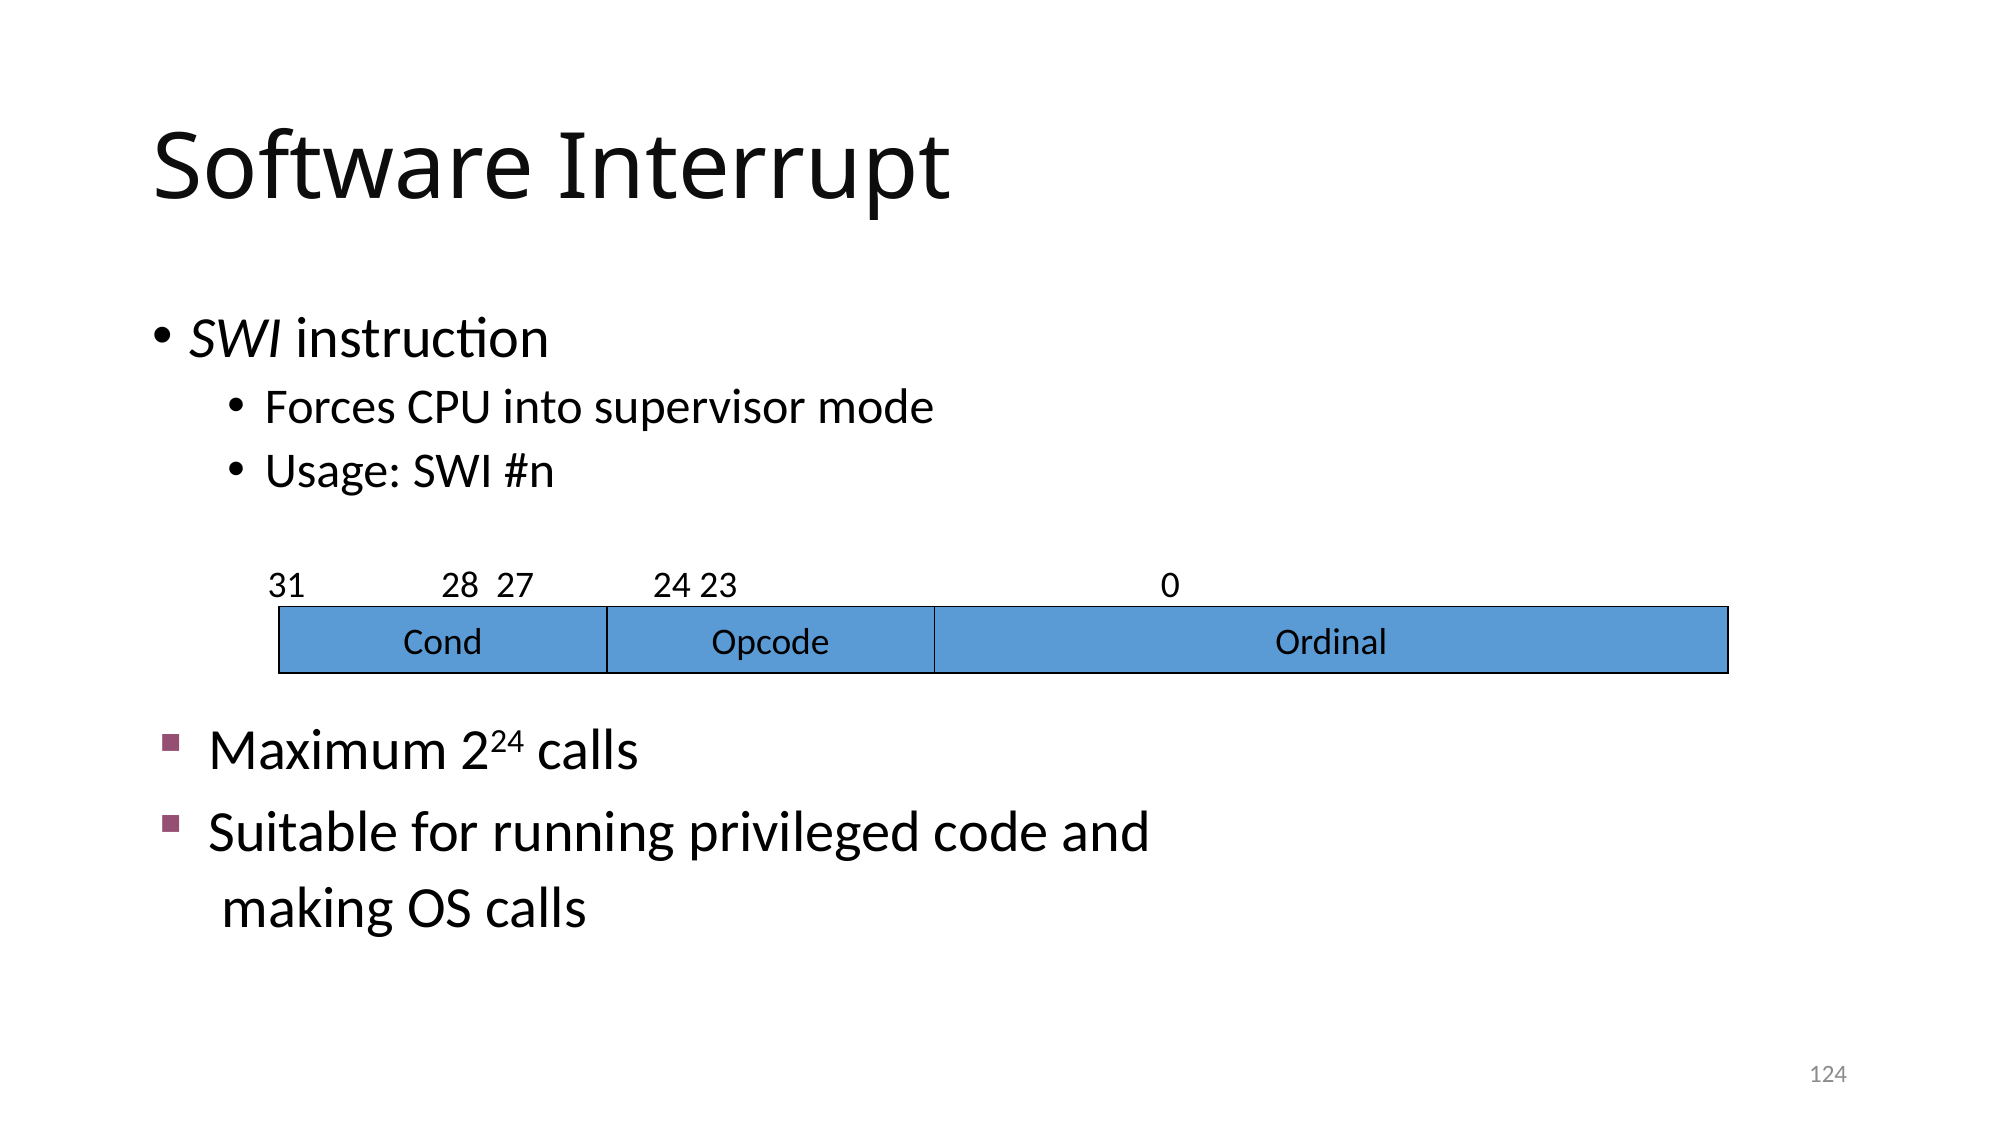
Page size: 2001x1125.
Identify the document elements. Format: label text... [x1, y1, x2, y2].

title Software Interrupt [137, 59, 1863, 278]
text_box Maximum 224 calls Suitable for running privileged code and making OS calls [105, 704, 1832, 992]
slide_number 124 [1412, 1042, 1863, 1103]
list SWI instruction Forces CPU into supervisor mode Usage: SWI #n [137, 299, 1863, 1014]
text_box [243, 553, 1729, 673]
